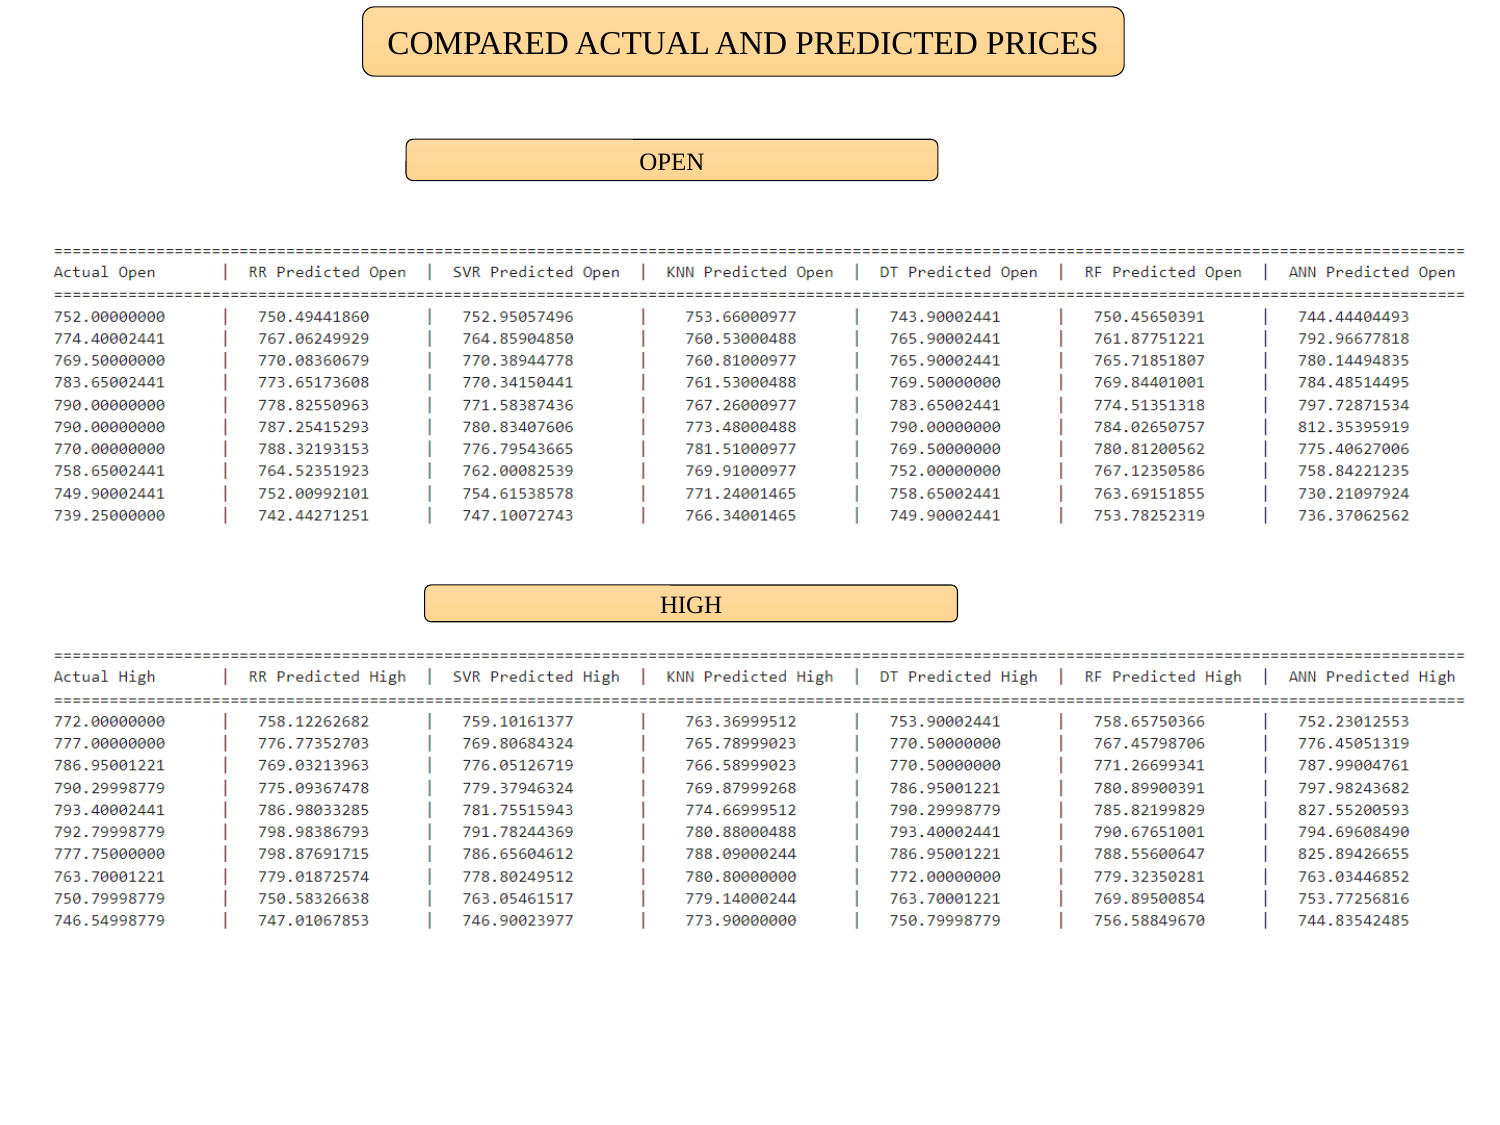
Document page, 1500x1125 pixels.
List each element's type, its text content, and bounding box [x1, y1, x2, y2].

picture [48, 247, 1472, 533]
text_box COMPARED ACTUAL AND PREDICTED PRICES [362, 6, 1125, 77]
text_box HIGH [424, 584, 959, 623]
text_box OPEN [405, 138, 939, 182]
picture [48, 649, 1472, 936]
